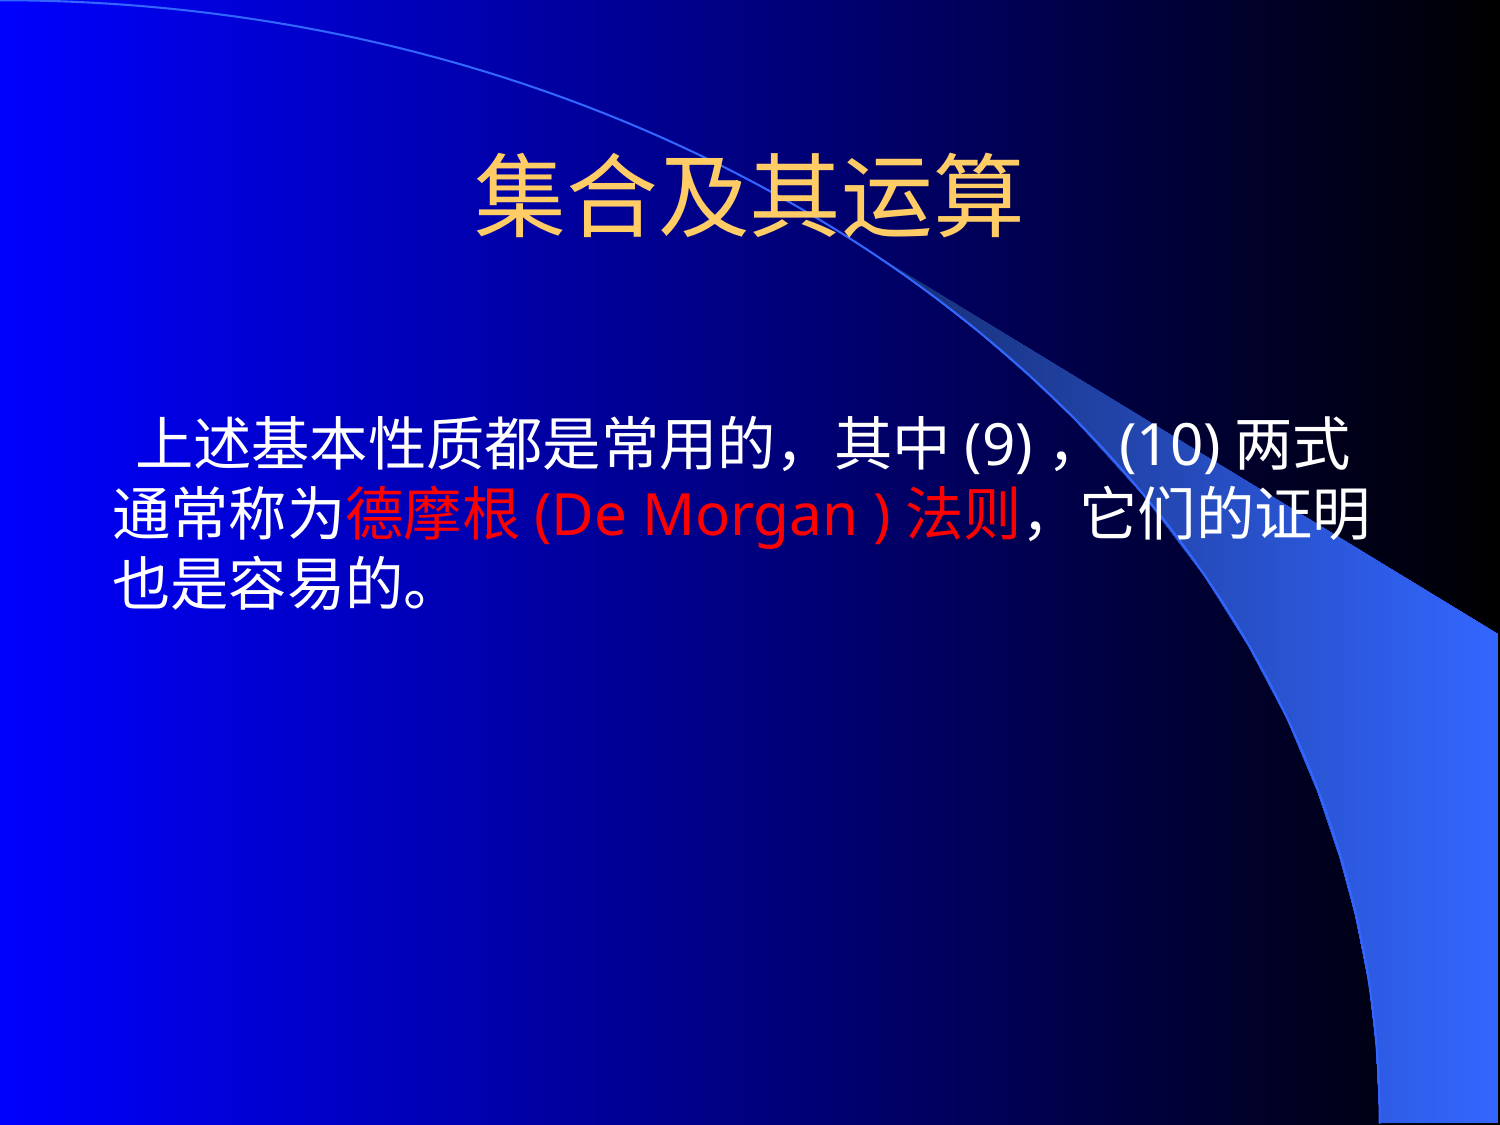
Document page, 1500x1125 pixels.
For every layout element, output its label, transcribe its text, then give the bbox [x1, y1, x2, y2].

title 集合及其运算 [112, 99, 1388, 288]
list 上述基本性质都是常用的，其中(9)，(10)两式通常称为德摩根(De Morgan )法则，它们的证明也是容易的。 [41, 399, 1413, 728]
